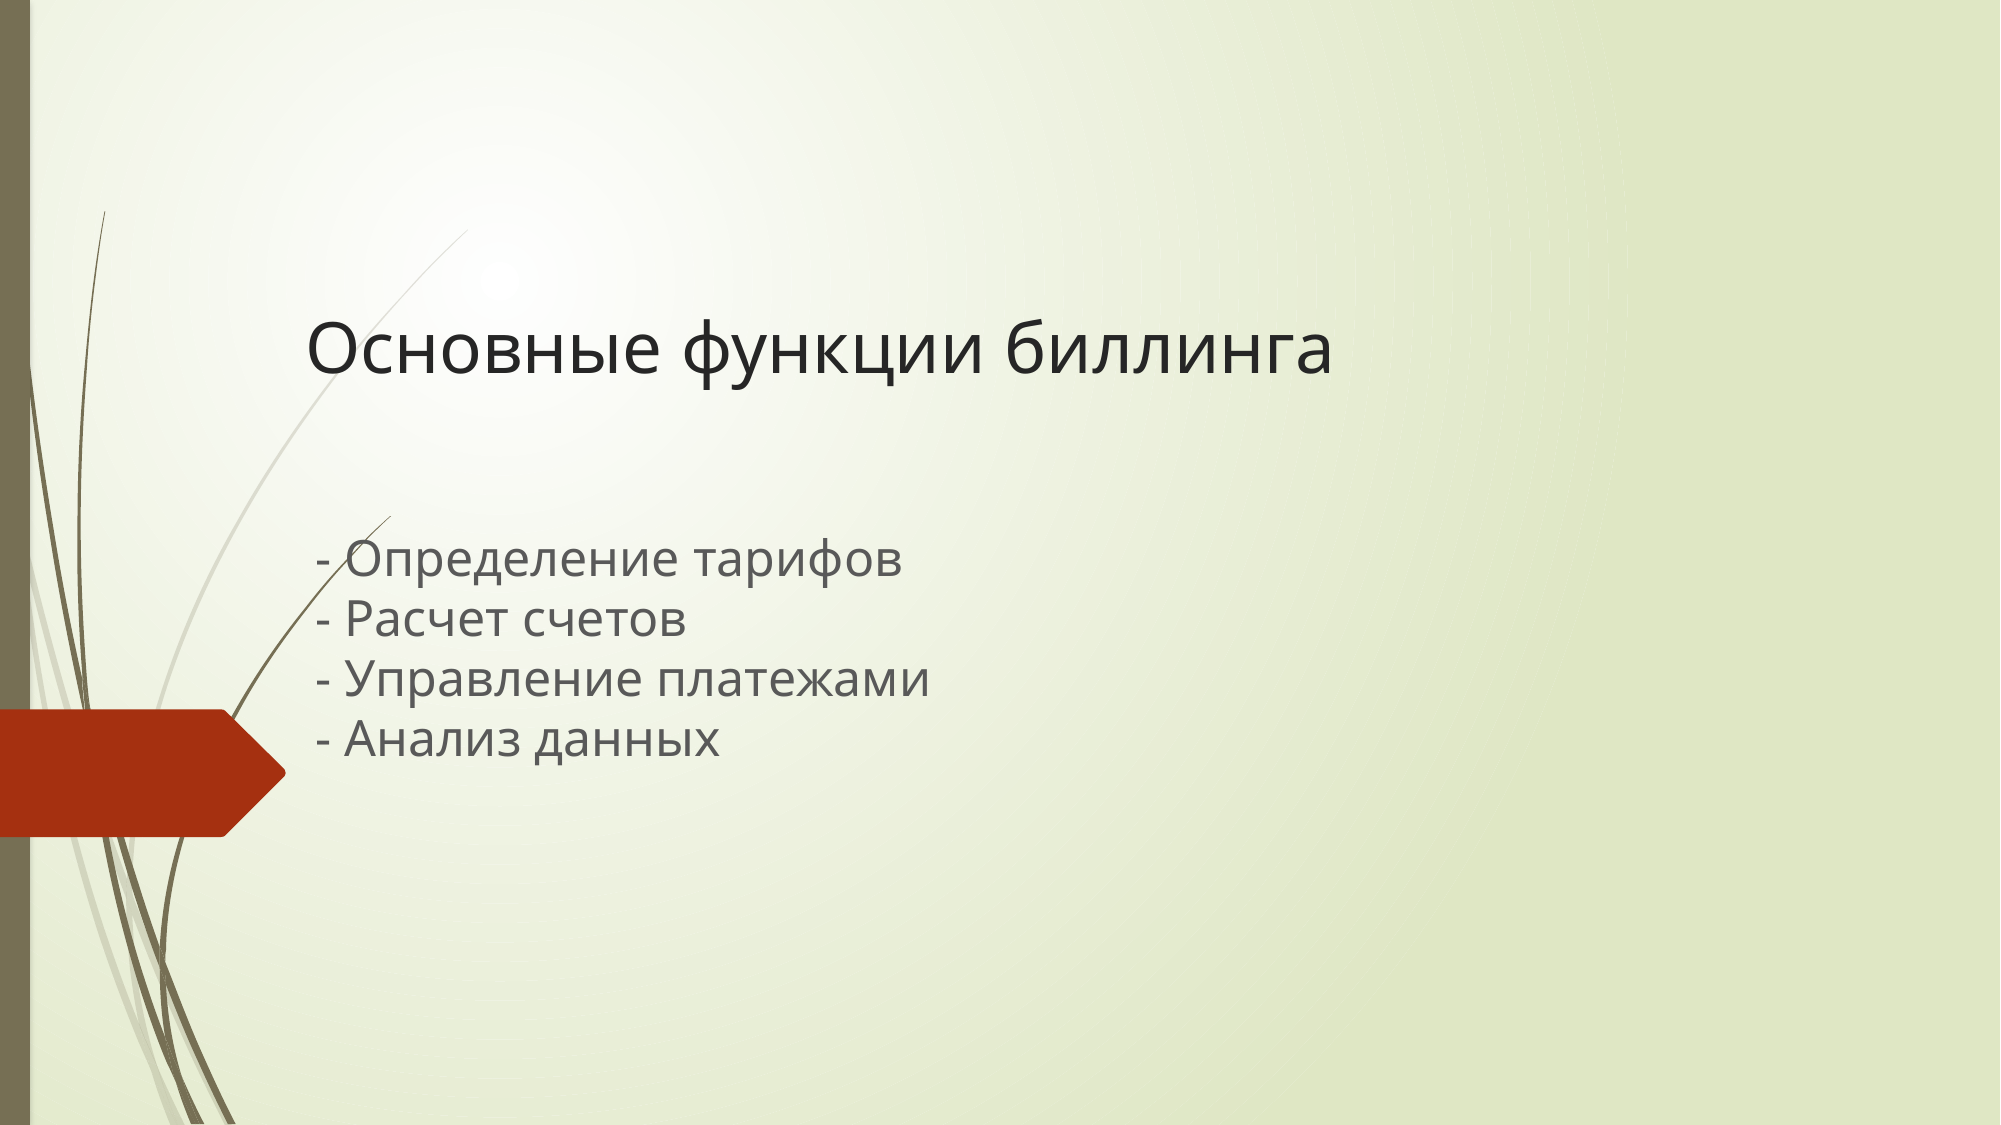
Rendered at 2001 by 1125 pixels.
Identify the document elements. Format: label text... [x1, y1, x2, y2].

title Основные функции биллинга [290, 23, 1753, 396]
subtitle - Определение тарифов - Расчет счетов - Управление платежами - Анализ данных [300, 519, 1763, 705]
